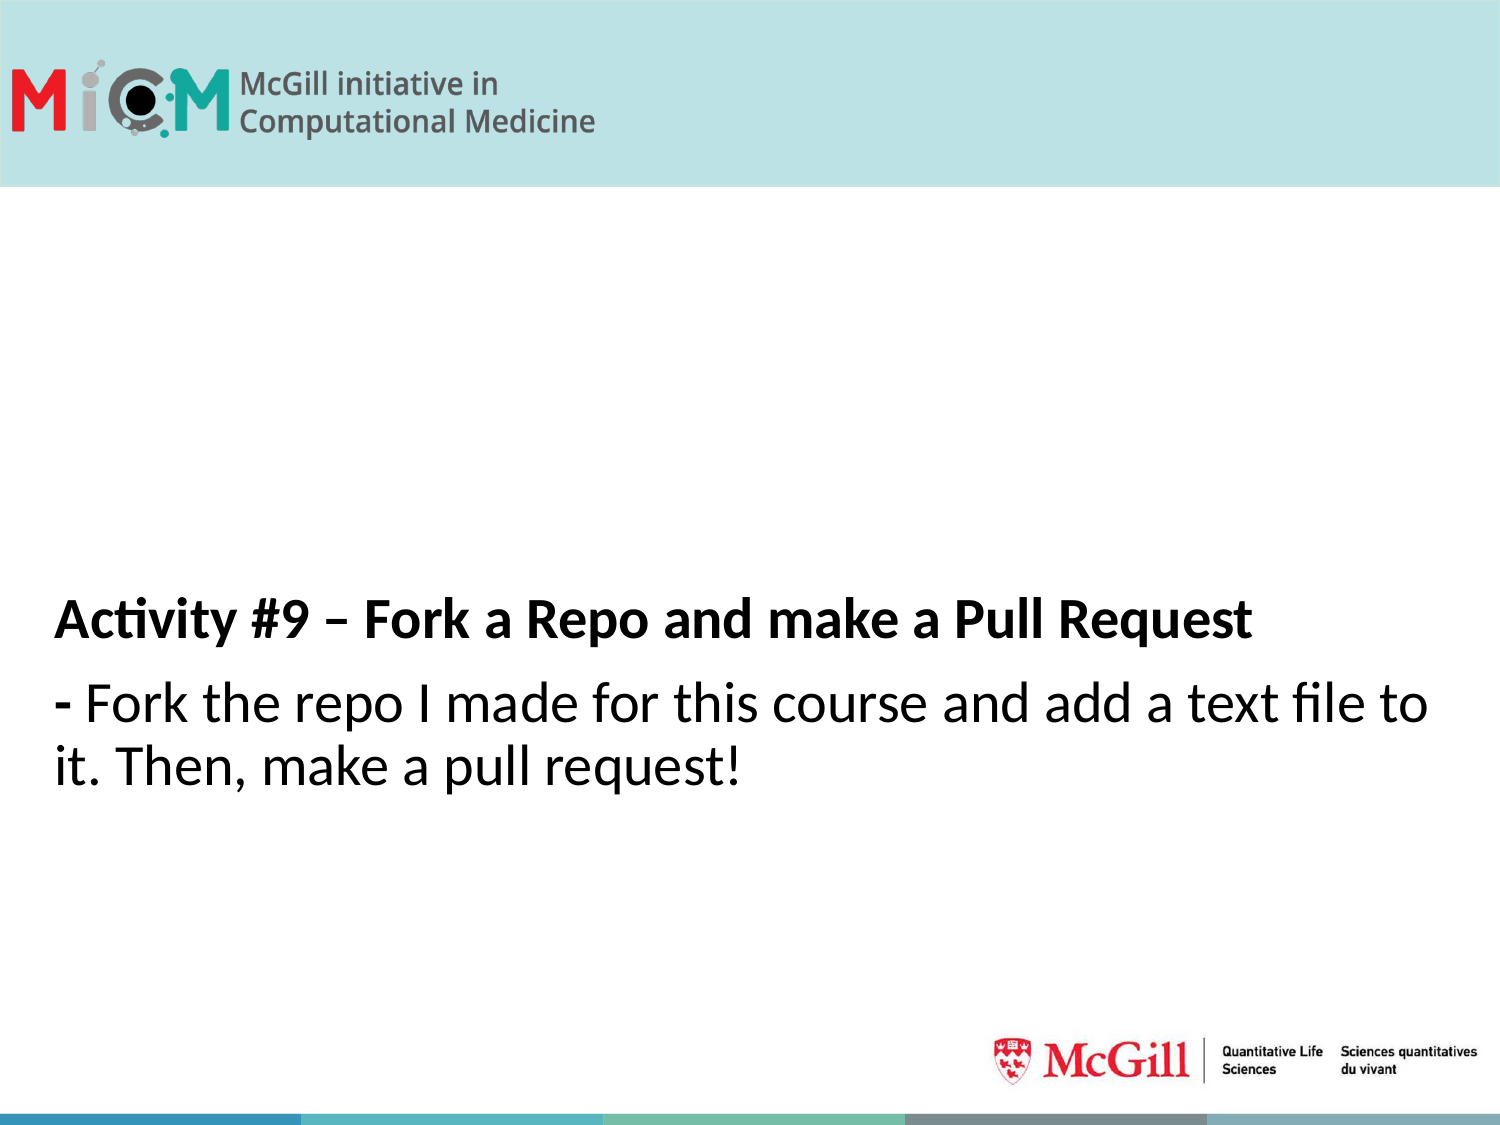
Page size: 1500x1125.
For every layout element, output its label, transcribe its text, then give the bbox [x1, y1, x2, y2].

list Activity #9 – Fork a Repo and make a Pull Request - Fork the repo I made for this course and add a text file to it. Then, make a pull request! [39, 238, 1461, 1047]
picture [970, 1015, 1500, 1122]
picture [0, 19, 634, 187]
